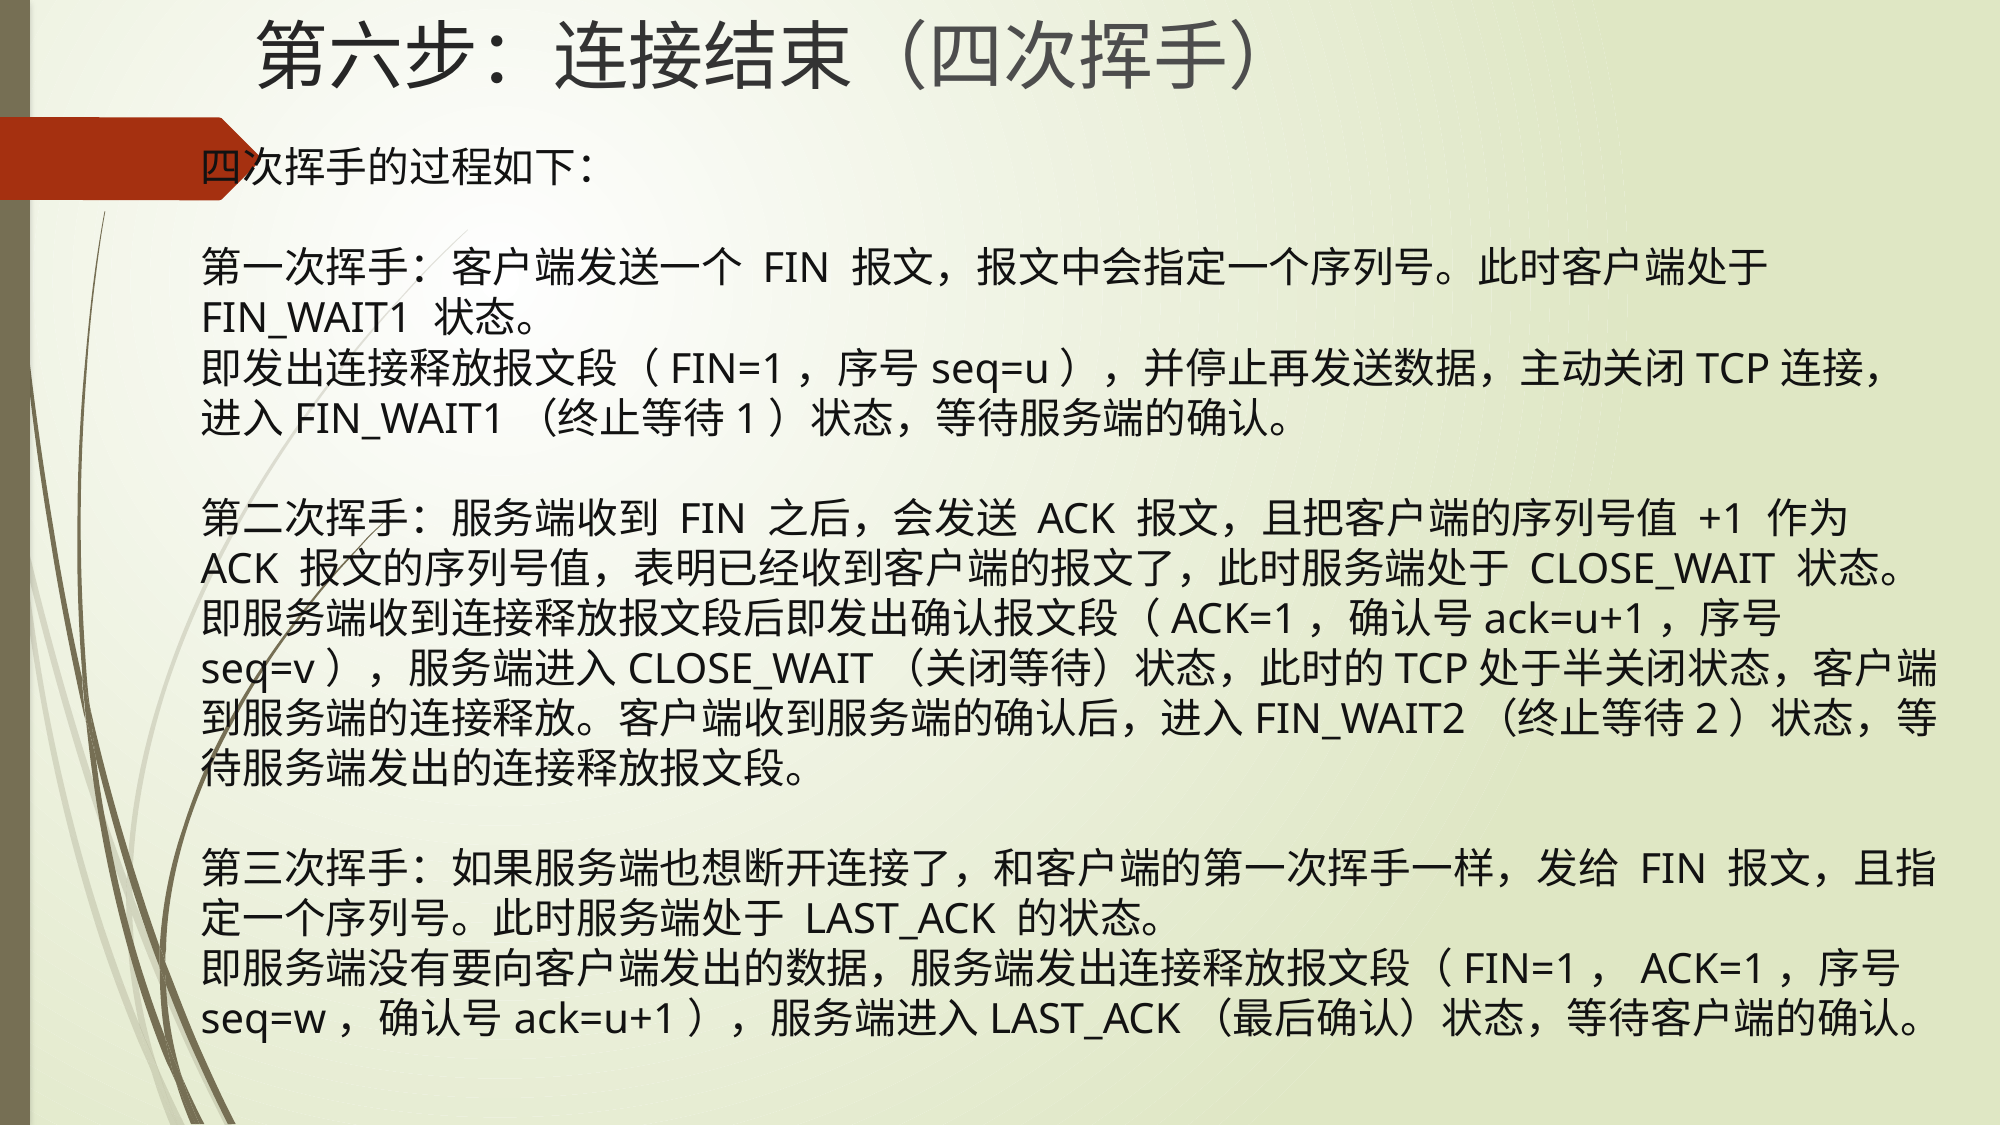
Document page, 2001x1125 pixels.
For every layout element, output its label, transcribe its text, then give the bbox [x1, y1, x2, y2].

text_box 四次挥手的过程如下： 第一次挥手：客户端发送一个 FIN 报文，报文中会指定一个序列号。此时客户端处于 FIN_WAIT1 状态。 即发出连接释放报文段（FIN=1，序号seq=u），并停止再发送数据，主动关闭TCP连接，进入FIN_WAIT1（终止等待1）状态，等待服务端的确认。 第二次挥手：服务端收到 FIN 之后，会发送 ACK 报文，且把客户端的序列号值 +1 作为 ACK 报文的序列号值，表明已经收到客户端的报文了，此时服务端处于 CLOSE_WAIT 状态。 即服务端收到连接释放报文段后即发出确认报文段（ACK=1，确认号ack=u+1，序号seq=v），服务端进入CLOSE_WAIT（关闭等待）状态，此时的TCP处于半关闭状态，客户端到服务端的连接释放。客户端收到服务端的确认后，进入FIN_WAIT2（终止等待2）状态，等待服务端发出的连接释放报文段。 第三次挥手：如果服务端也想断开连接了，和客户端的第一次挥手一样，发给 FIN 报文，且指定一个序列号。此时服务端处于 LAST_ACK 的状态。 即服务端没有要向客户端发出的数据，服务端发出连接释放报文段（FIN=1，ACK=1，序号seq=w，确认号ack=u+1），服务端进入LAST_ACK（最后确认）状态，等待客户端的确认。 [185, 133, 1955, 1049]
title 第六步：连接结束（四次挥手） [238, 0, 1701, 119]
